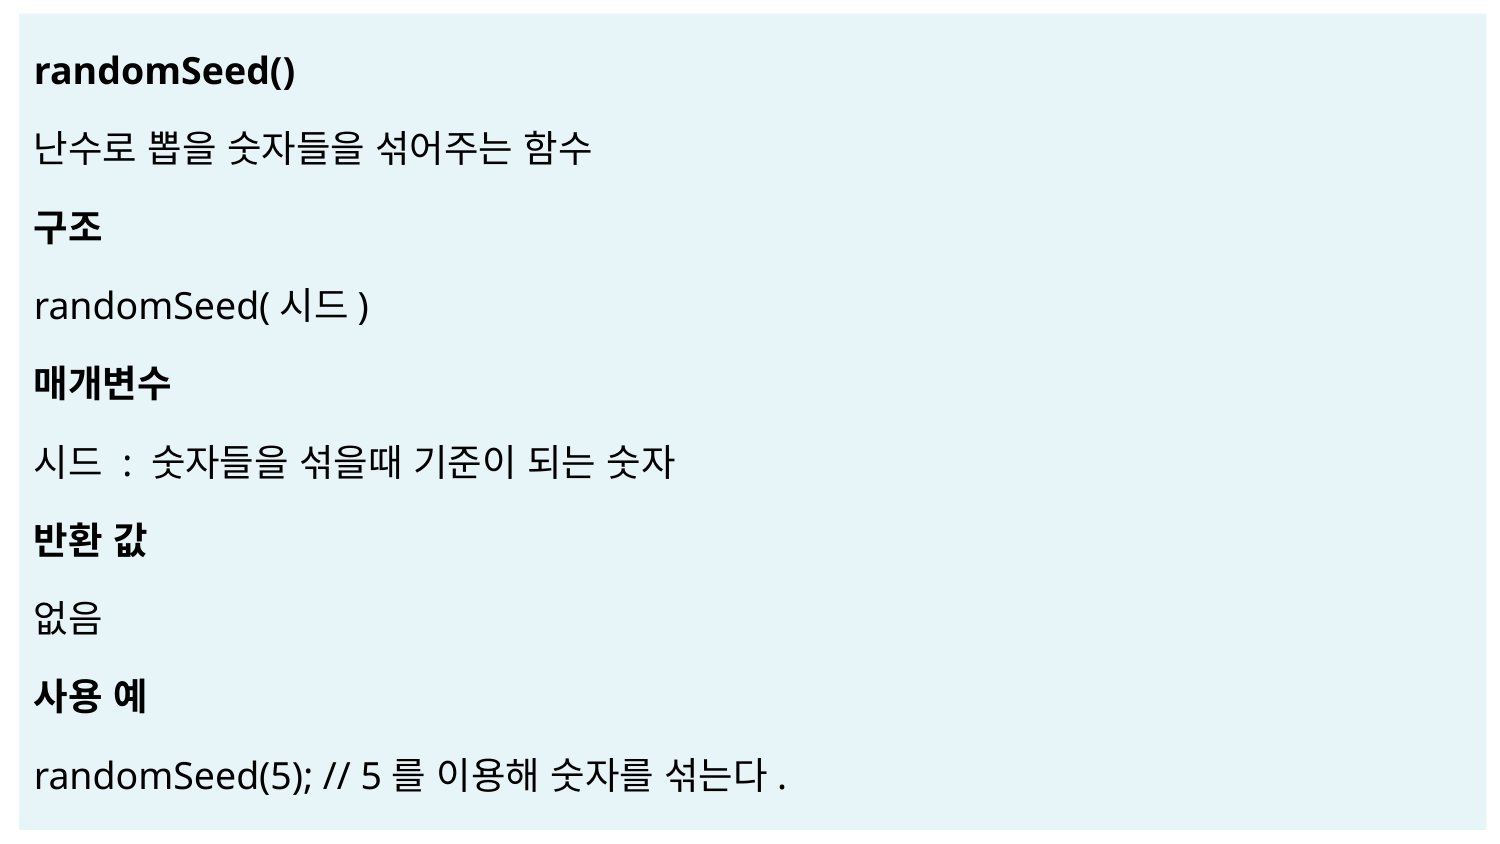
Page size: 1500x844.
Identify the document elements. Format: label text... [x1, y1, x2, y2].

list randomSeed() 난수로 뽑을 숫자들을 섞어주는 함수 구조 randomSeed(시드) 매개변수 시드 : 숫자들을 섞을때 기준이 되는 숫자 반환 값 없음 사용 예 randomSeed(5); // 5를 이용해 숫자를 섞는다. [18, 13, 1487, 830]
